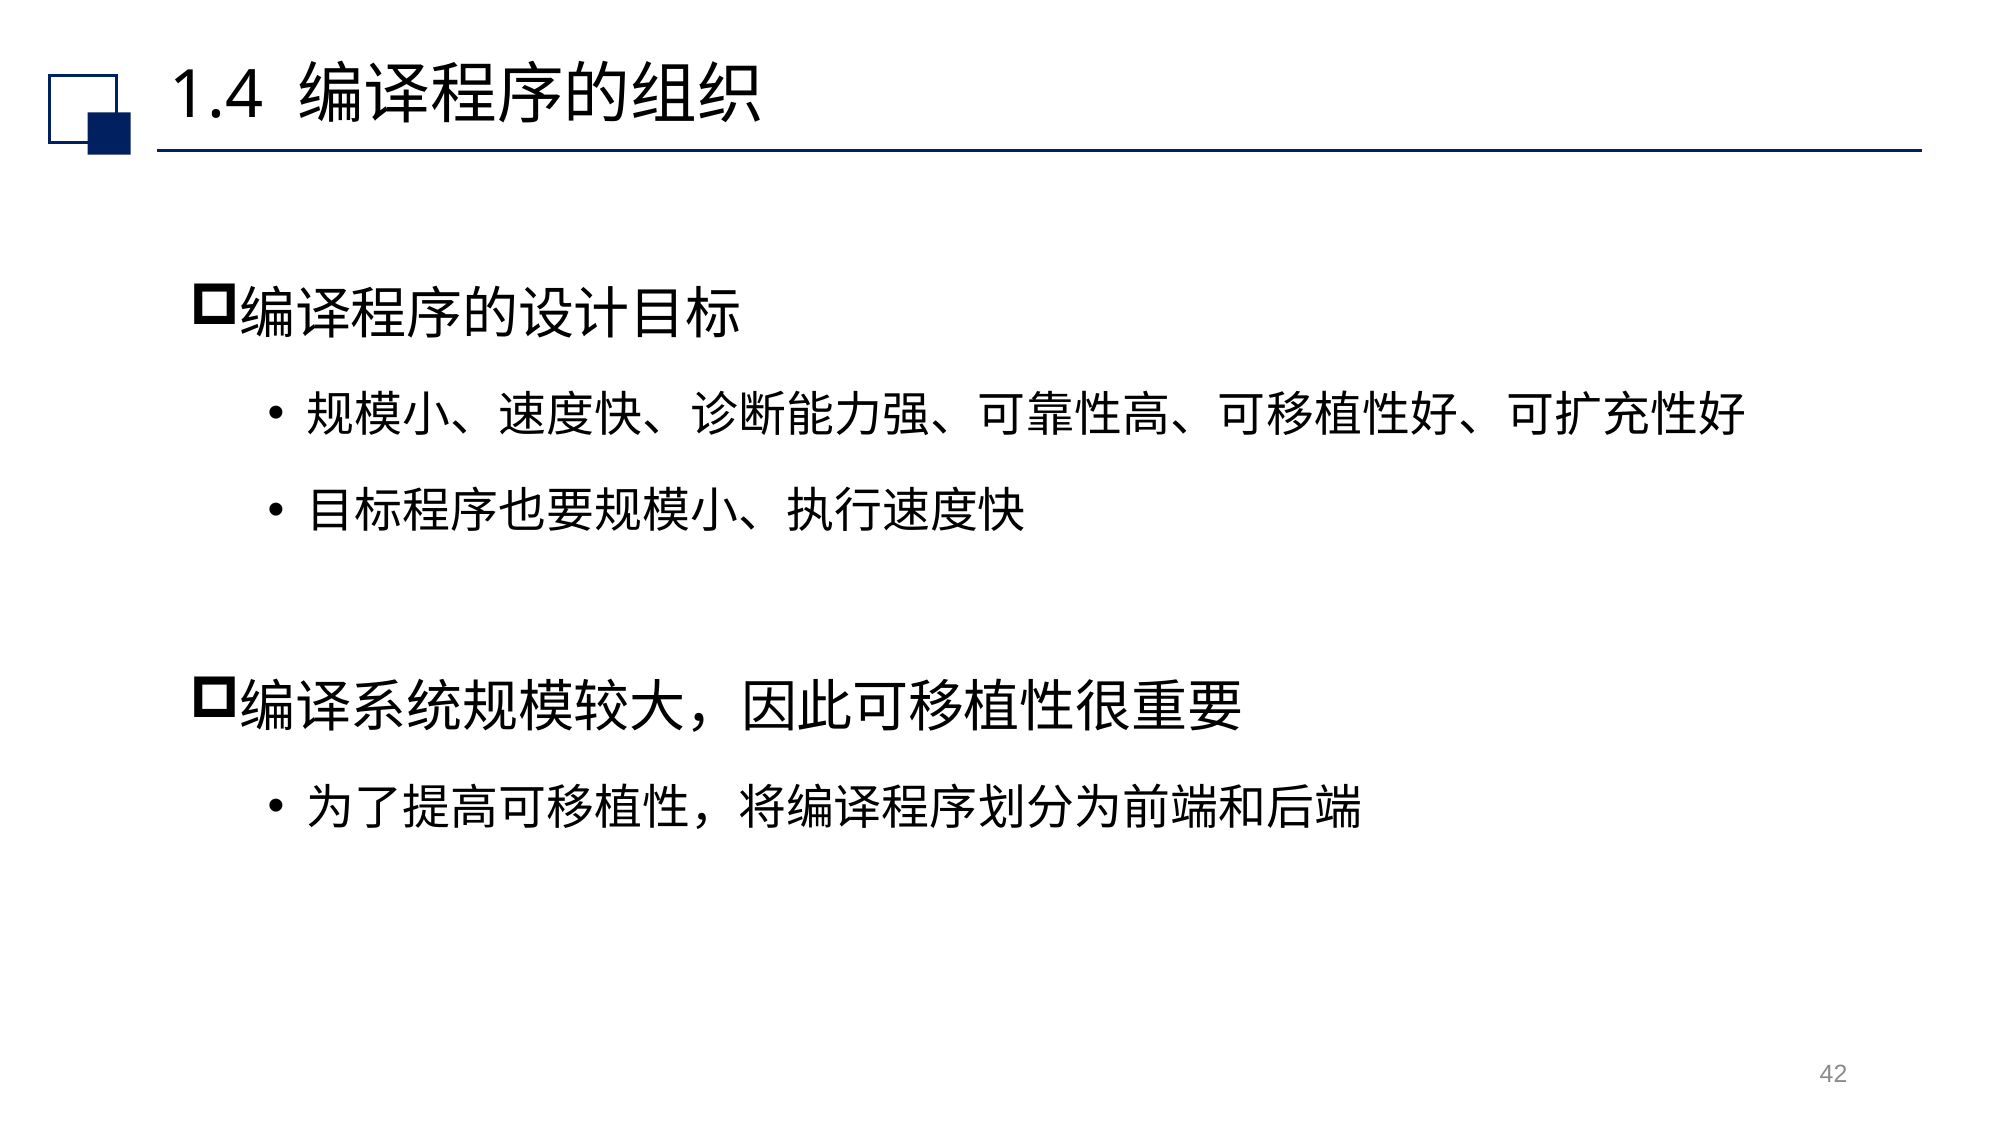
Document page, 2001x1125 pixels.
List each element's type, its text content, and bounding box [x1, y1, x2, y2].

title 1.4 编译程序的组织 [154, 50, 1880, 143]
slide_number 42 [1412, 1042, 1863, 1103]
list 编译程序的设计目标 规模小、速度快、诊断能力强、可靠性高、可移植性好、可扩充性好 目标程序也要规模小、执行速度快 编译系统规模较大，因此可移植性很重要 为了提高可移植性，将编译程序划分为前端和后端 [174, 236, 1780, 914]
